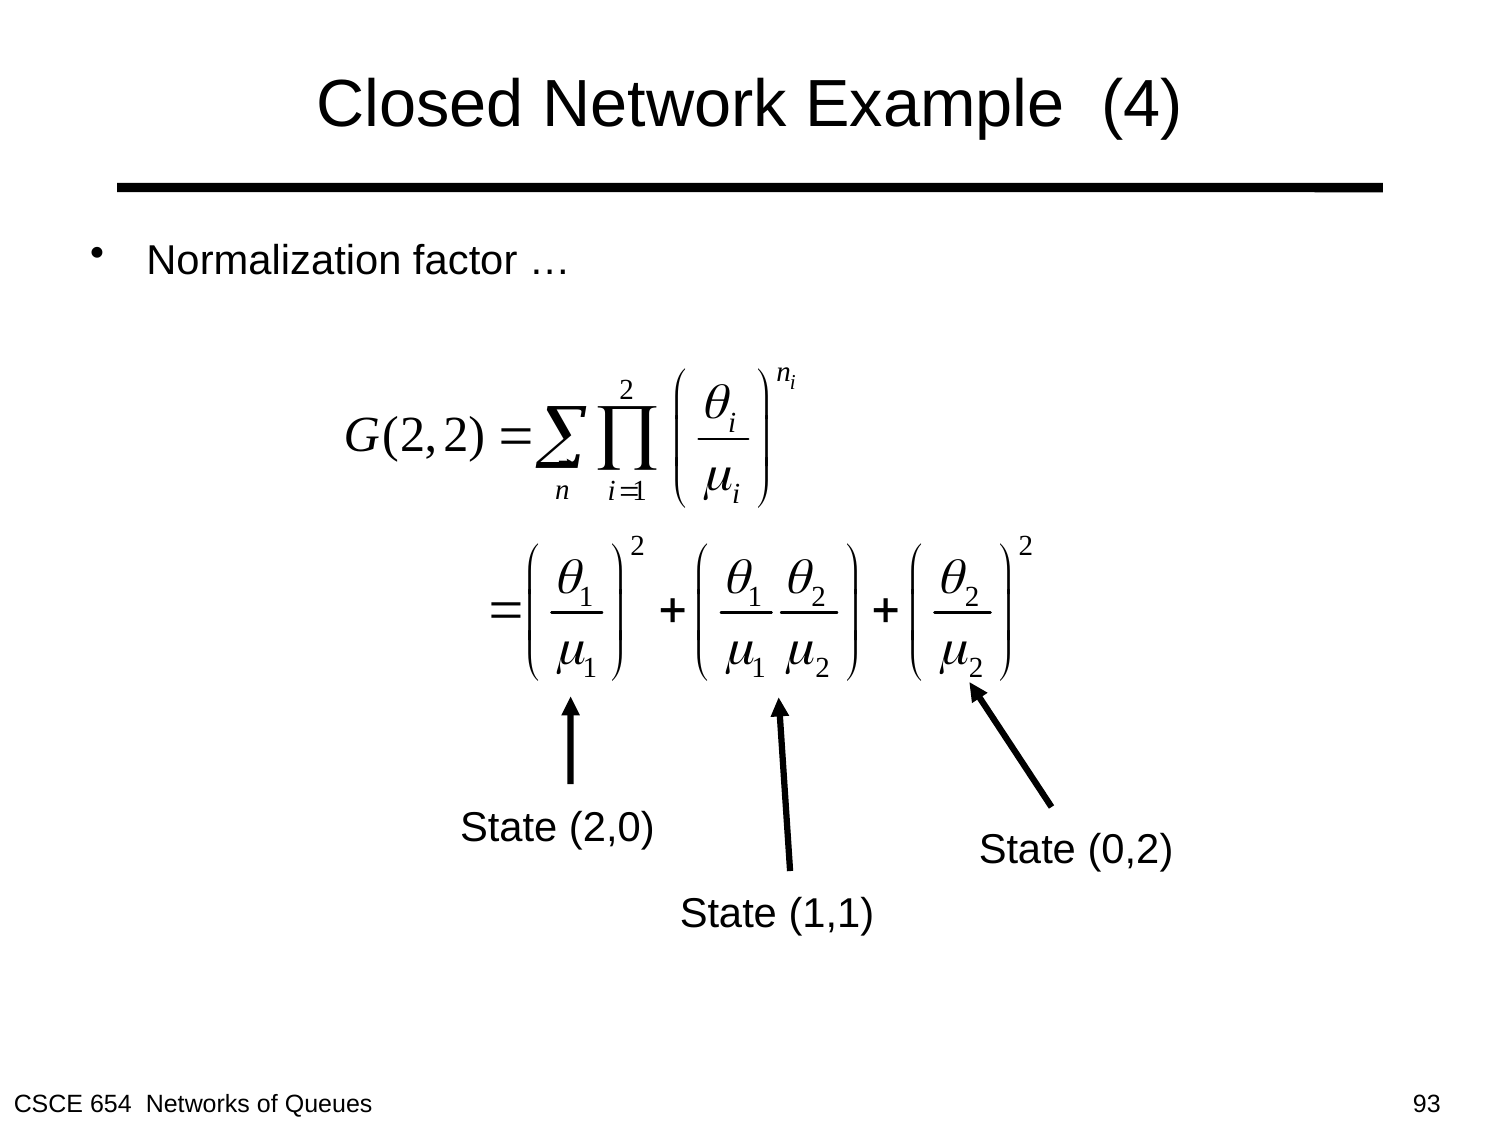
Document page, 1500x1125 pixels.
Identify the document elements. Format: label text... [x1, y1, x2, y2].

list Normalization factor … [75, 224, 1425, 1005]
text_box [963, 681, 1189, 881]
title Closed Network Example (4) [75, 24, 1425, 175]
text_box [445, 696, 671, 858]
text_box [664, 697, 890, 945]
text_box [337, 347, 1040, 691]
